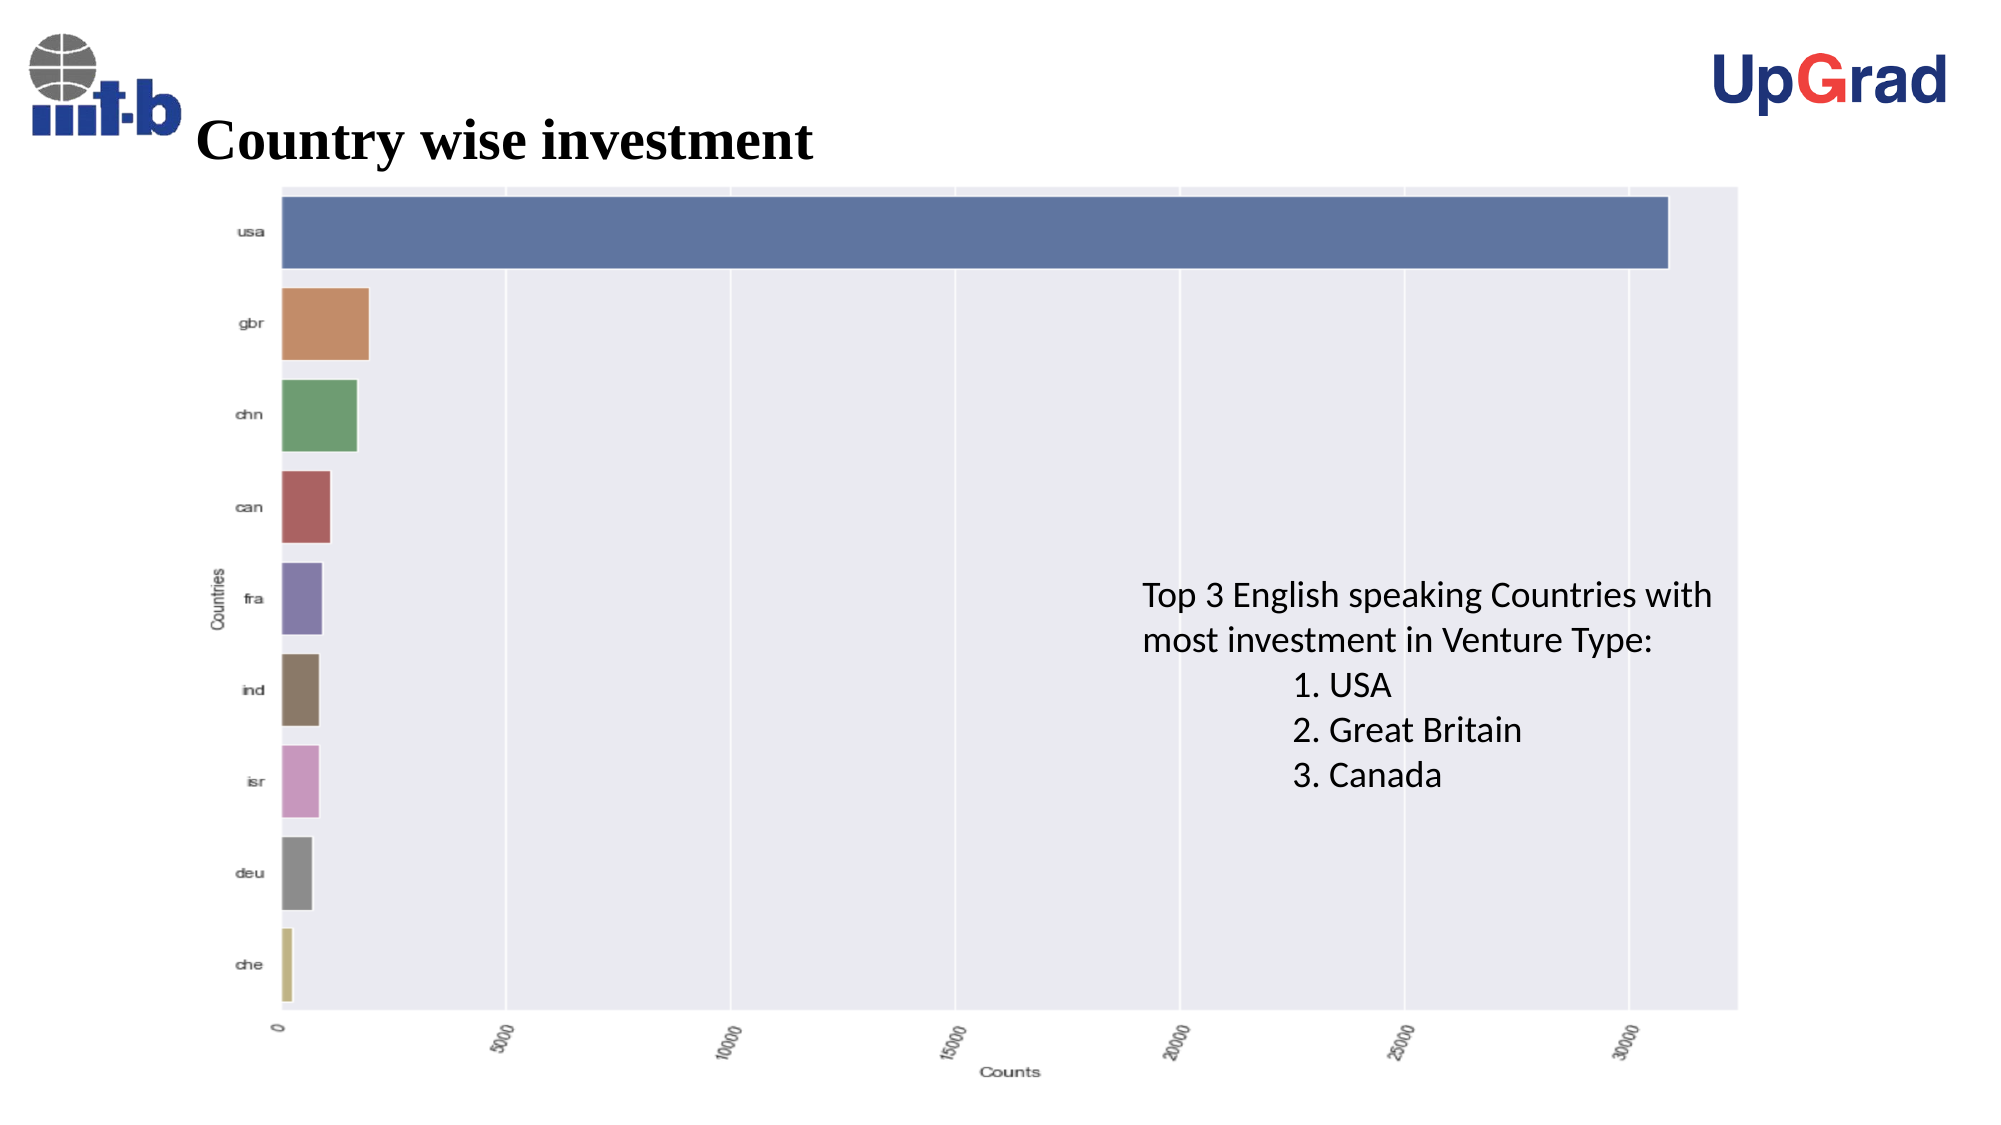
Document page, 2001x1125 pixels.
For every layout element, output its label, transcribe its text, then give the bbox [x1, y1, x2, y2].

picture [0, 29, 208, 163]
picture [1714, 53, 1952, 116]
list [107, 173, 1841, 1089]
title Country wise investment [159, 62, 1688, 173]
